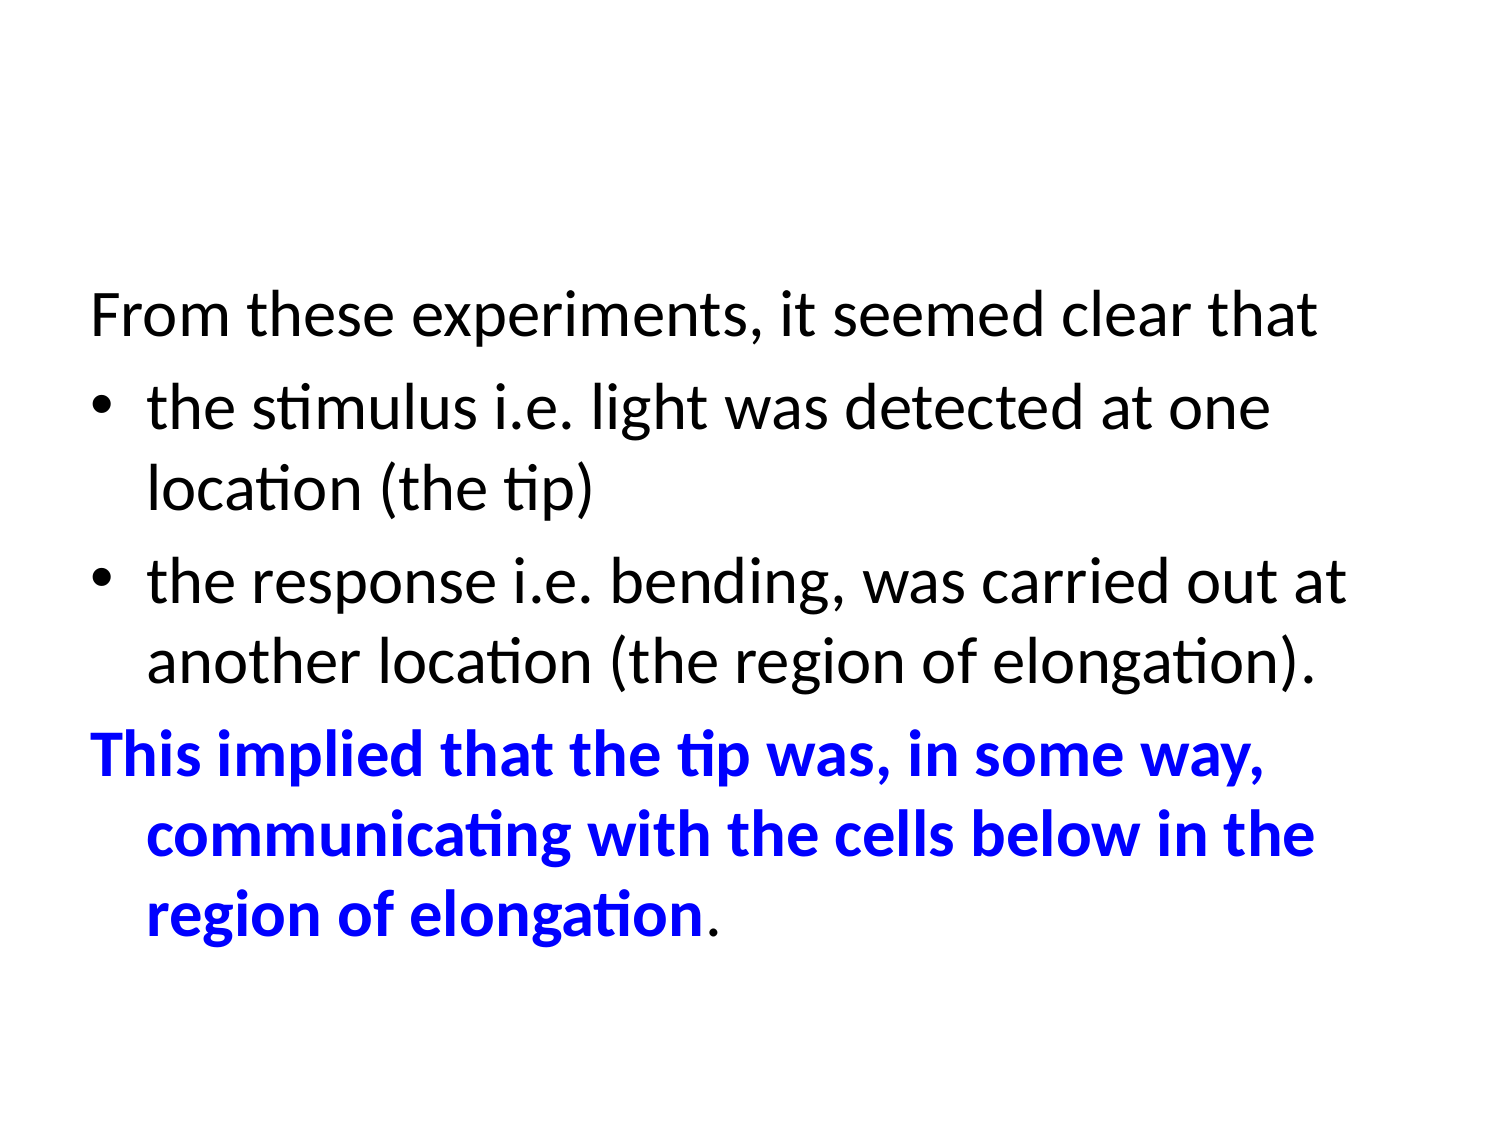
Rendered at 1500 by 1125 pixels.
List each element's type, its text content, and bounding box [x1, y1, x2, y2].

list From these experiments, it seemed clear that the stimulus i.e. light was detected at one location (the tip) the response i.e. bending, was carried out at another location (the region of elongation). This implied that the tip was, in some way, communicating with the cells below in the region of elongation. [75, 262, 1425, 1005]
